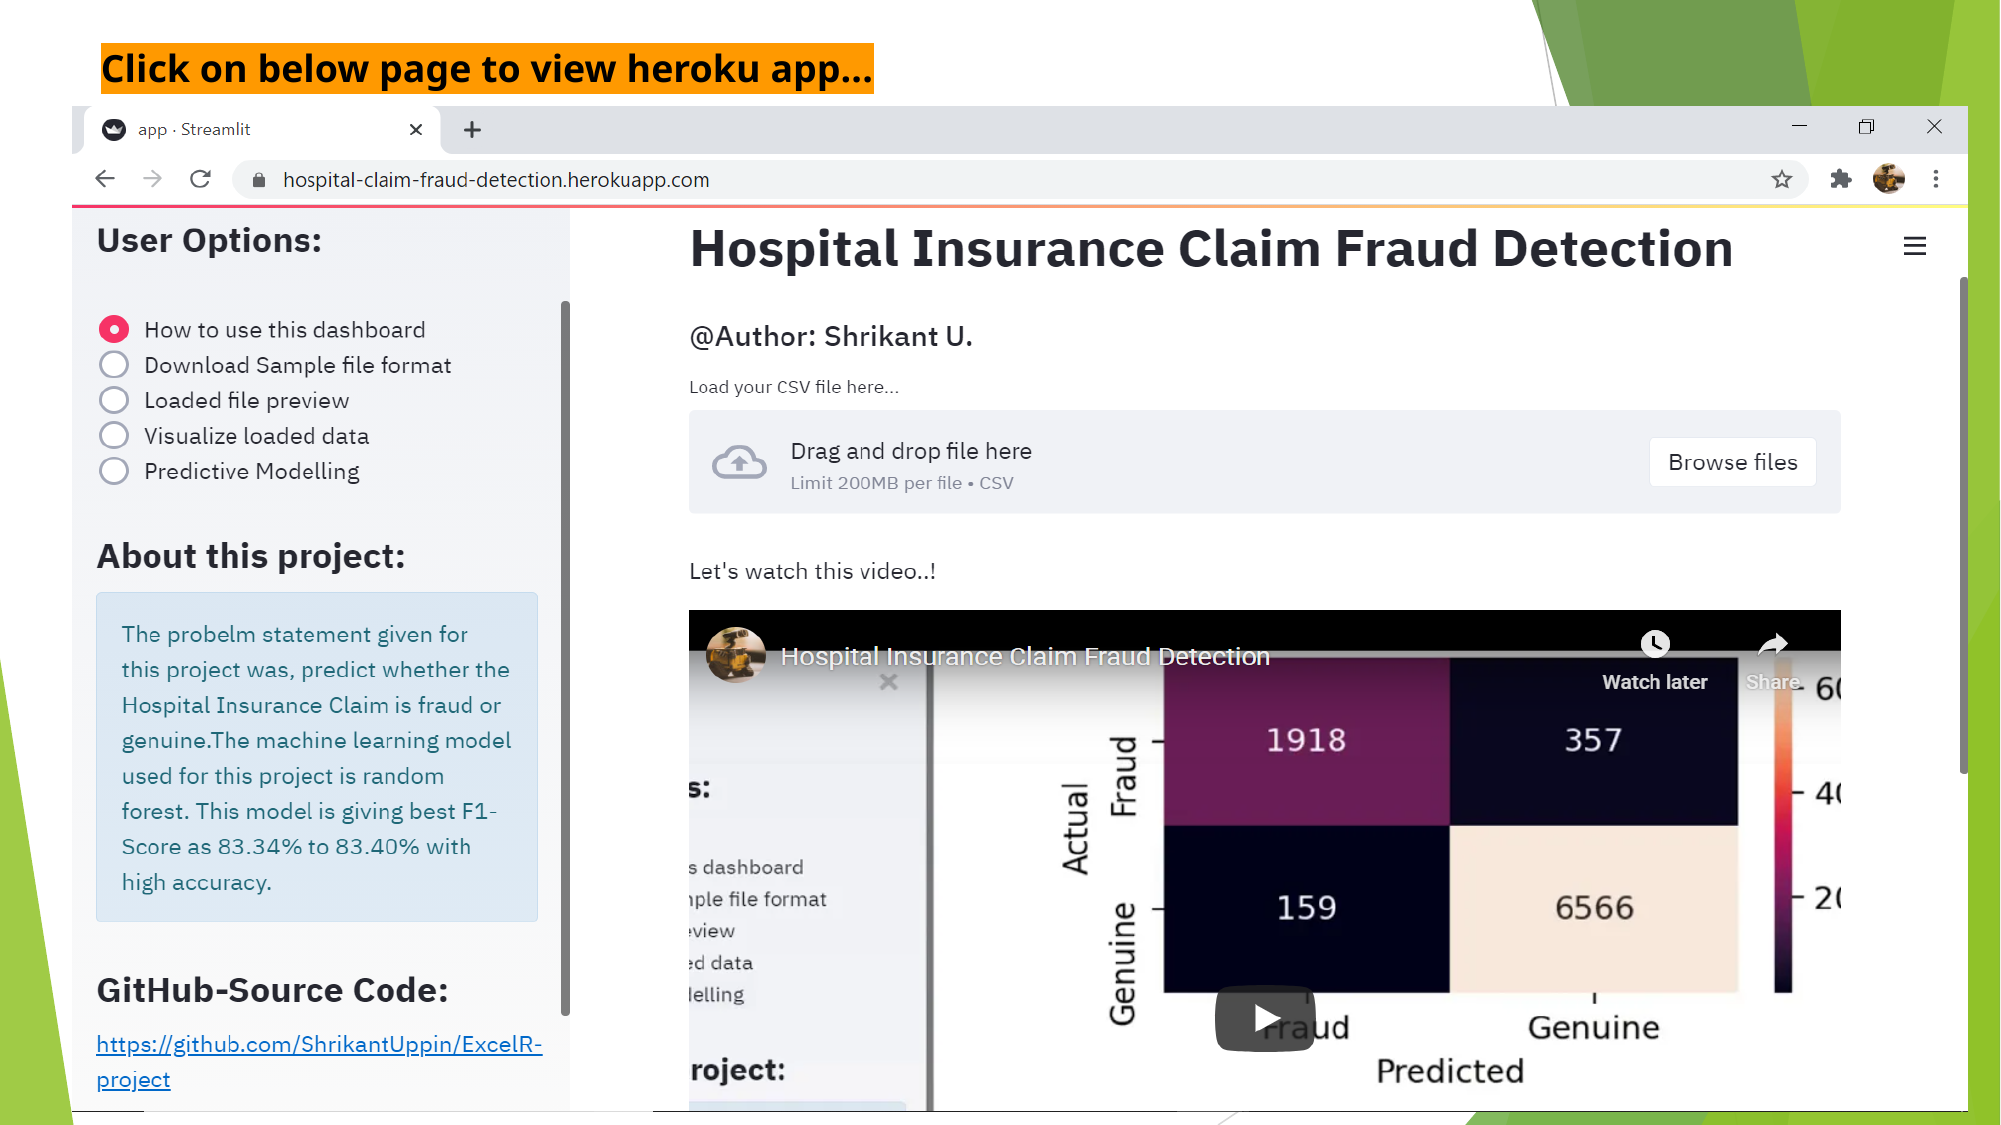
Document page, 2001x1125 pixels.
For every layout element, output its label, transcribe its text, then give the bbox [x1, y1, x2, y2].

picture [71, 105, 1968, 1112]
text_box Click on below page to view heroku app... [85, 30, 1499, 104]
